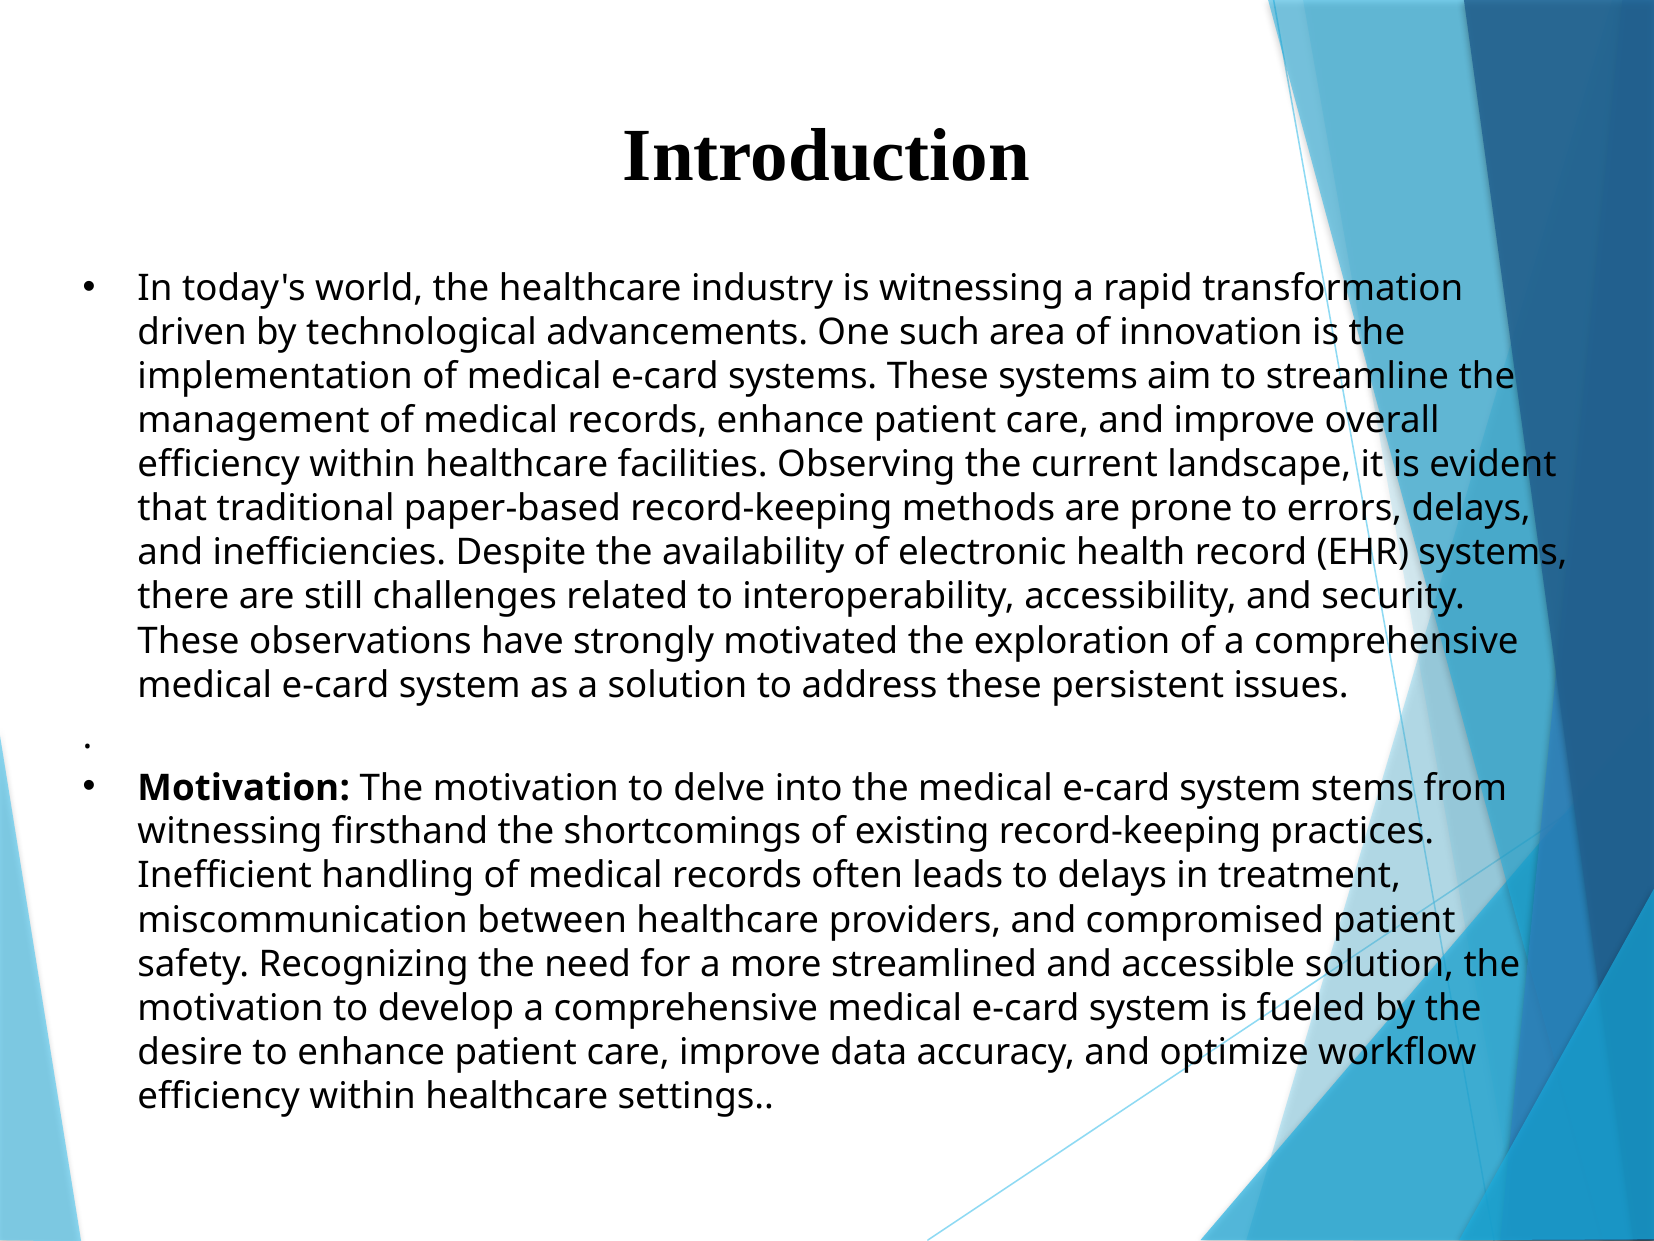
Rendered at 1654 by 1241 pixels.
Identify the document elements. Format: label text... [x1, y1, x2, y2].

text_box Introduction [82, 49, 1571, 256]
text_box In today's world, the healthcare industry is witnessing a rapid transformation driven by technological advancements. One such area of innovation is the implementation of medical e-card systems. These systems aim to streamline the management of medical records, enhance patient care, and improve overall efficiency within healthcare facilities. Observing the current landscape, it is evident that traditional paper-based record-keeping methods are prone to errors, delays, and inefficiencies. Despite the availability of electronic health record (EHR) systems, there are still challenges related to interoperability, accessibility, and security. These observations have strongly motivated the exploration of a comprehensive medical e-card system as a solution to address these persistent issues. . Motivation: The motivation to delve into the medical e-card system stems from witnessing firsthand the shortcomings of existing record-keeping practices. Inefficient handling of medical records often leads to delays in treatment, miscommunication between healthcare providers, and compromised patient safety. Recognizing the need for a more streamlined and accessible solution, the motivation to develop a comprehensive medical e-card system is fueled by the desire to enhance patient care, improve data accuracy, and optimize workflow efficiency within healthcare settings.. [67, 256, 1586, 1165]
